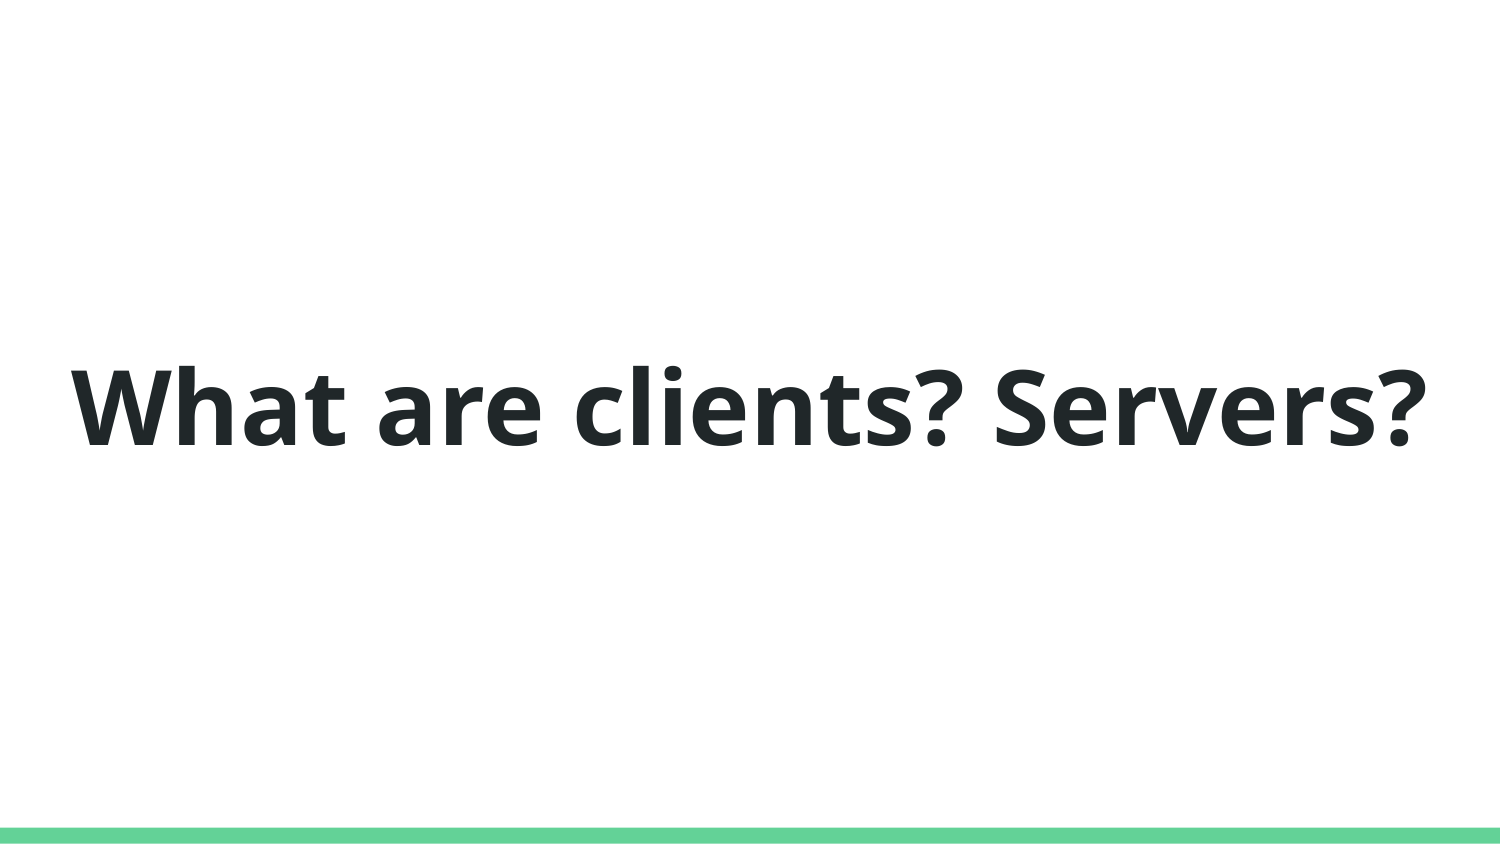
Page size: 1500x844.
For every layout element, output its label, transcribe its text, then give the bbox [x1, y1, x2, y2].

title What are clients? Servers? [51, 42, 1449, 765]
